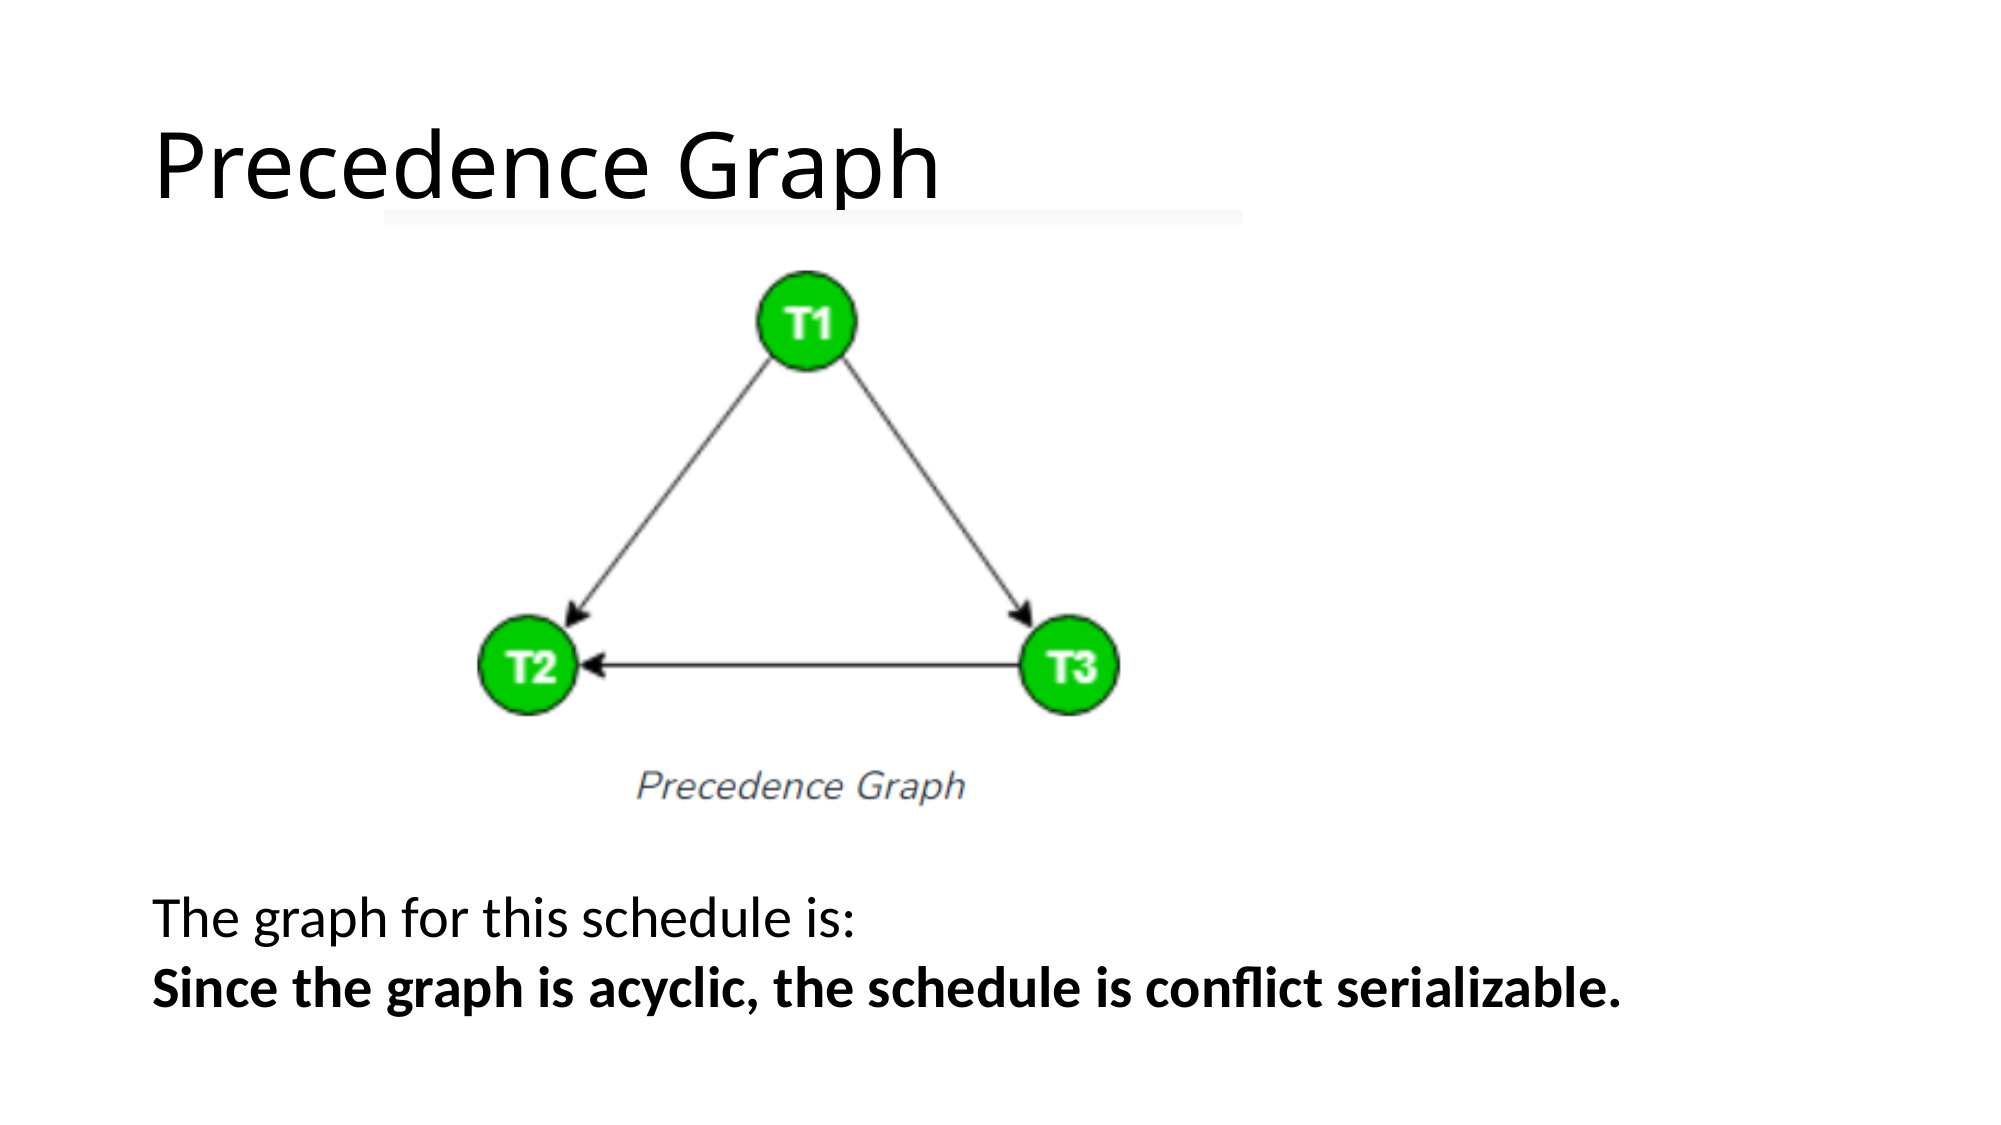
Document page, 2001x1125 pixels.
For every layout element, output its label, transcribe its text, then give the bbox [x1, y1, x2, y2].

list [384, 210, 1243, 841]
text_box The graph for this schedule is: Since the graph is acyclic, the schedule is conflict serializable. [137, 871, 1749, 1042]
title Precedence Graph [137, 59, 1863, 278]
